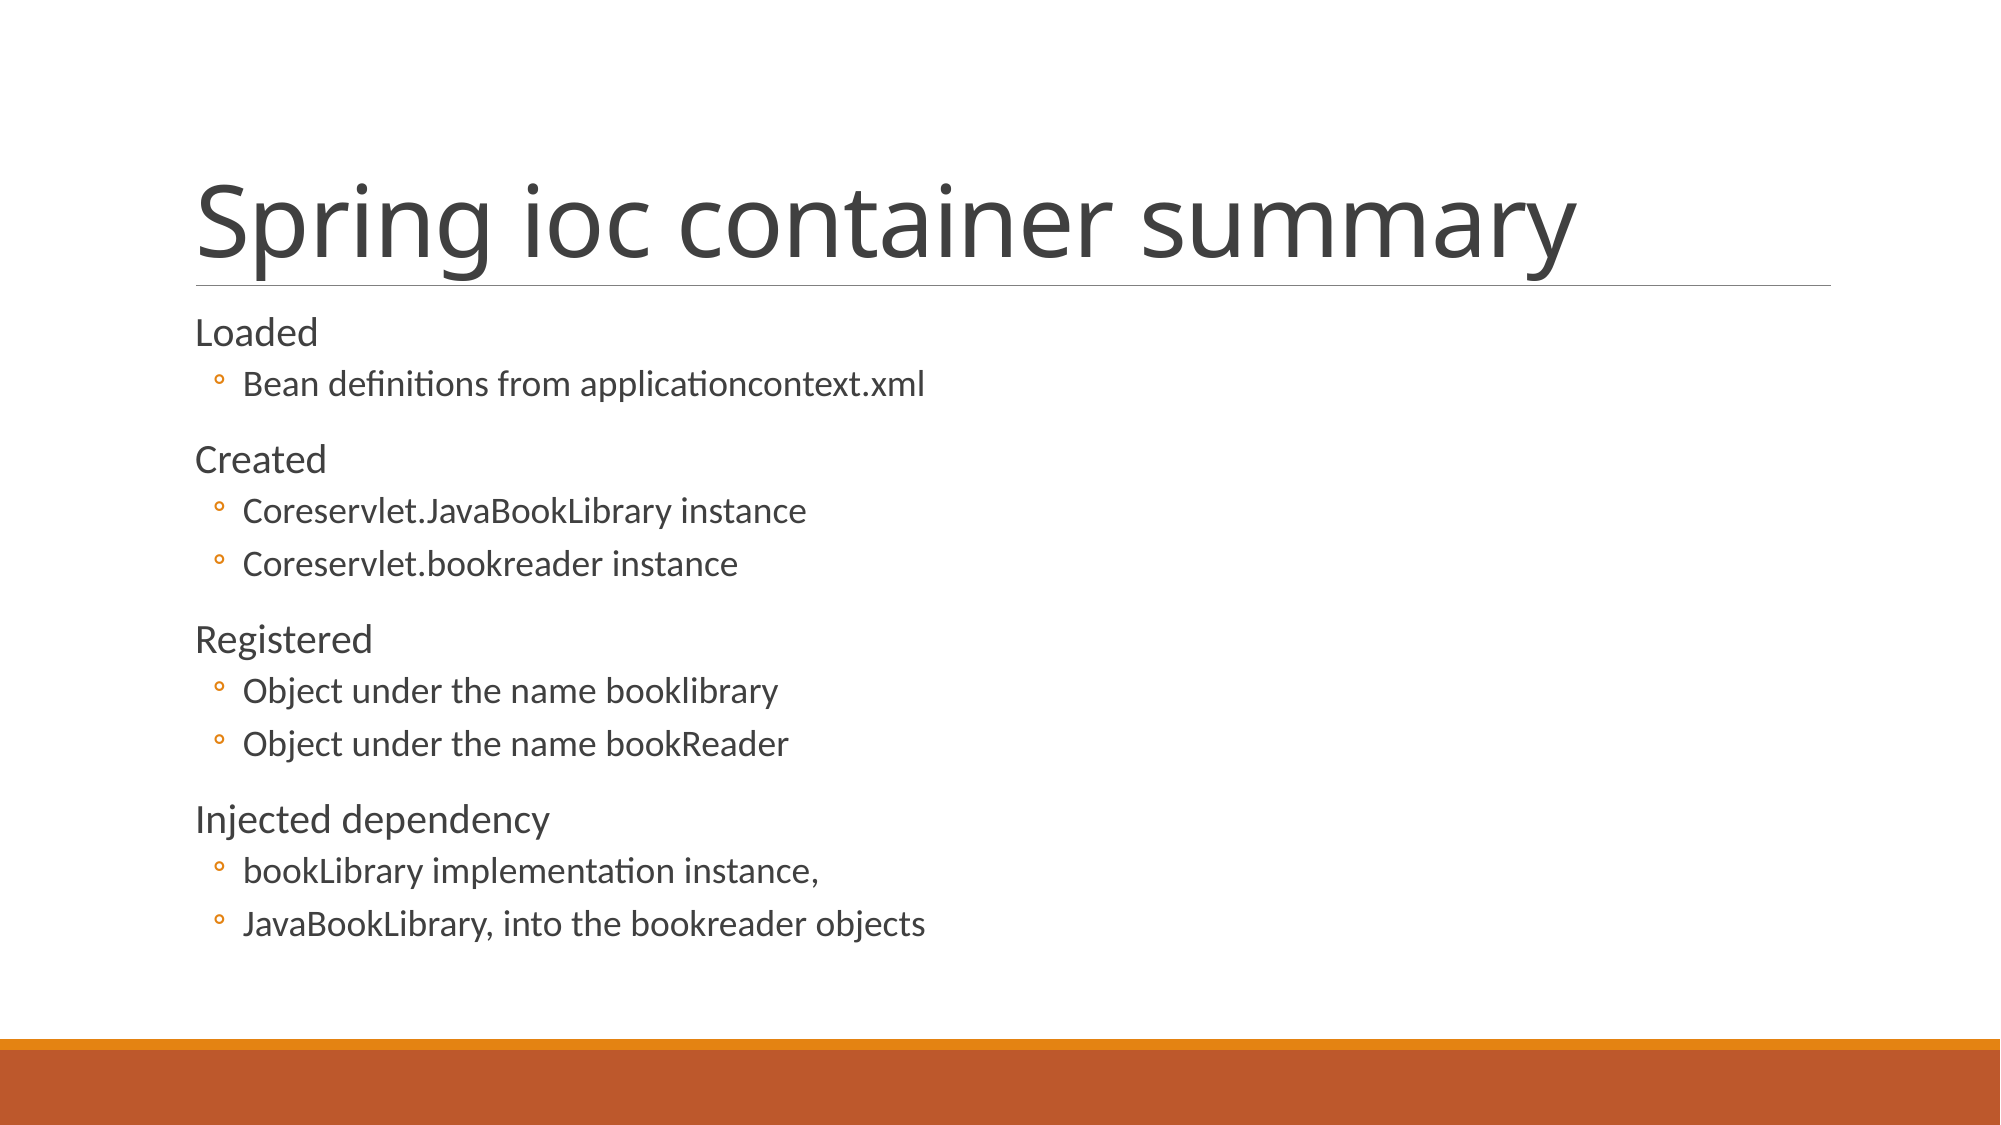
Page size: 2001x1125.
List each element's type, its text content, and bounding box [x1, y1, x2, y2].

title Spring ioc container summary [180, 47, 1830, 285]
list Loaded Bean definitions from applicationcontext.xml Created Coreservlet.JavaBookLibrary instance Coreservlet.bookreader instance Registered Object under the name booklibrary Object under the name bookReader Injected dependency bookLibrary implementation instance, JavaBookLibrary, into the bookreader objects [180, 302, 1830, 963]
